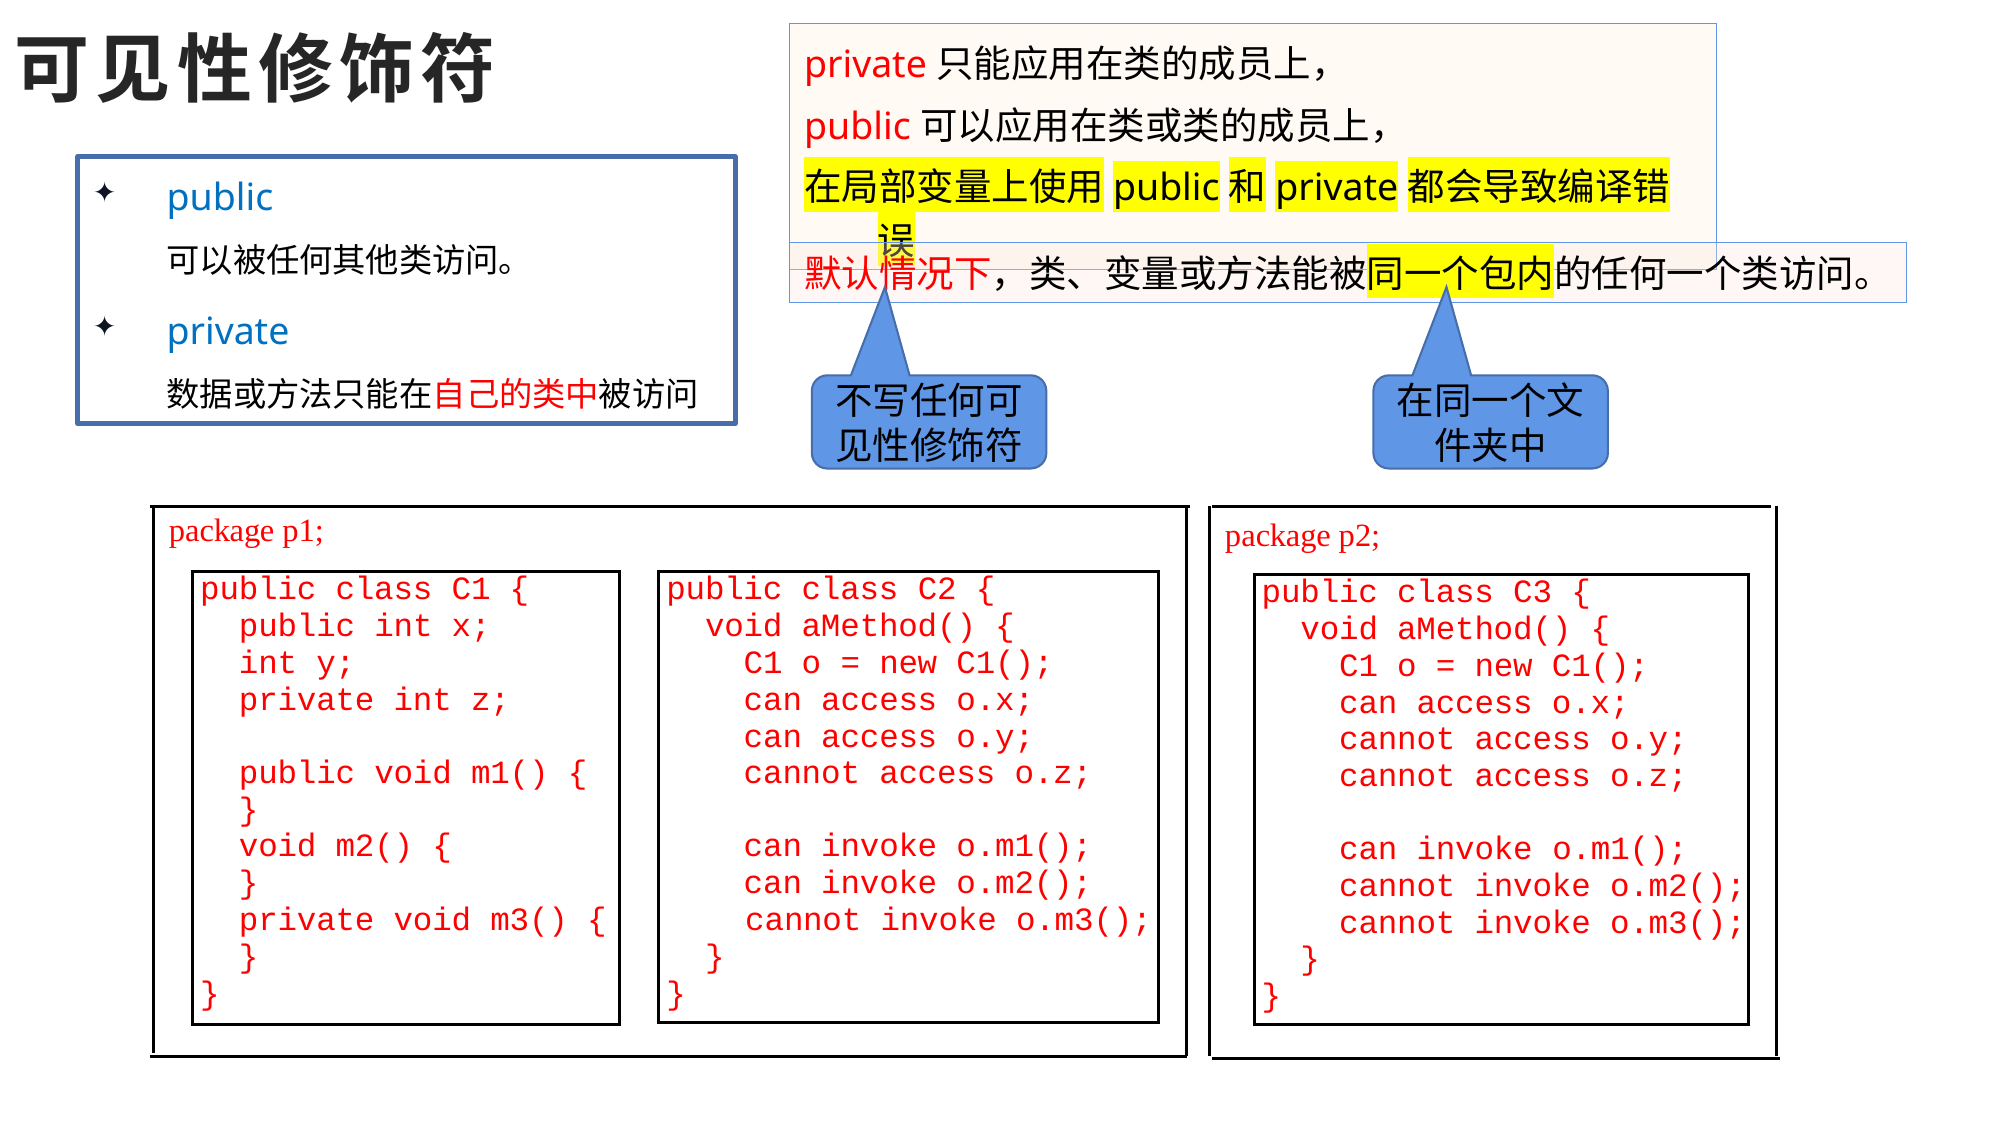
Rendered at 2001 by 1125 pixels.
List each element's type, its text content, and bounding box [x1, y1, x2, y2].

text_box public 可以被任何其他类访问。 private 数据或方法只能在自己的类中被访问 [77, 156, 736, 424]
title 可见性修饰符 [0, 8, 527, 125]
text_box private只能应用在类的成员上， public可以应用在类或类的成员上， 在局部变量上使用public和private都会导致编译错误 [789, 23, 1717, 242]
text_box 不写任何可见性修饰符 [810, 283, 1048, 470]
text_box 默认情况下，类、变量或方法能被同一个包内的任何一个类访问。 [789, 242, 1907, 303]
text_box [137, 484, 1811, 1086]
text_box 在同一个文件夹中 [1372, 283, 1609, 470]
